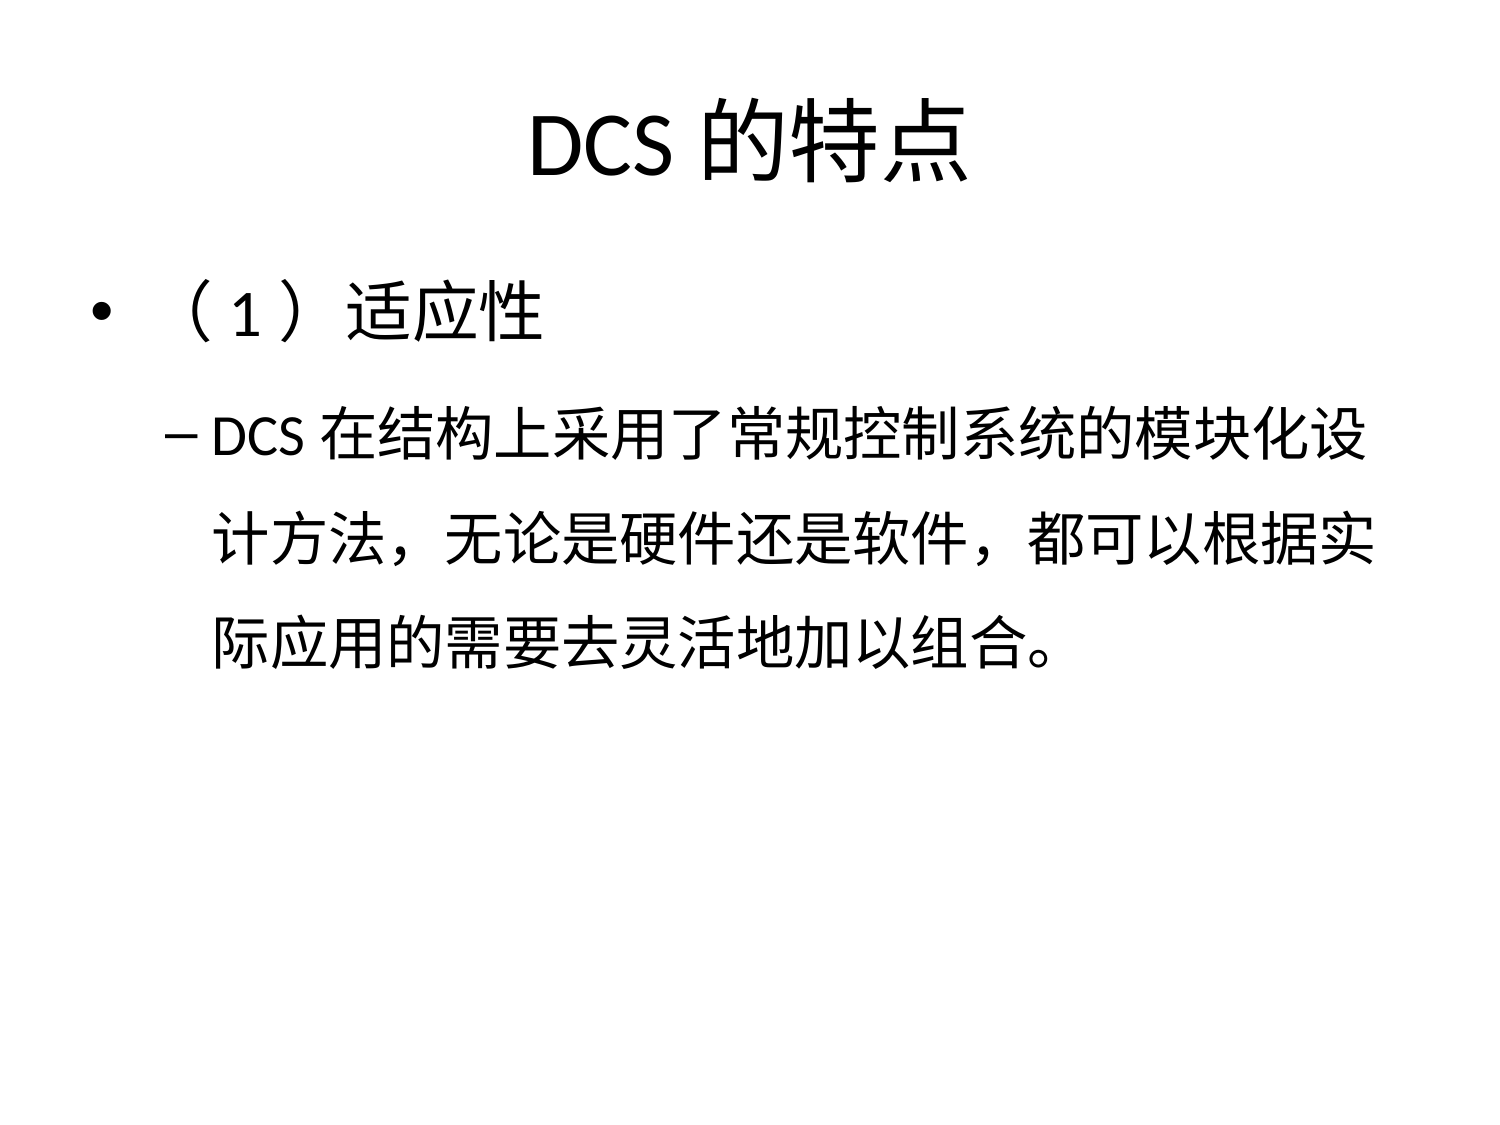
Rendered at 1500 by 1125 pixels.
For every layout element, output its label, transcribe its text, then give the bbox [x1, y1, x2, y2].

title DCS的特点 [75, 45, 1425, 233]
list （1）适应性 DCS在结构上采用了常规控制系统的模块化设计方法，无论是硬件还是软件，都可以根据实际应用的需要去灵活地加以组合。 [75, 262, 1425, 1005]
